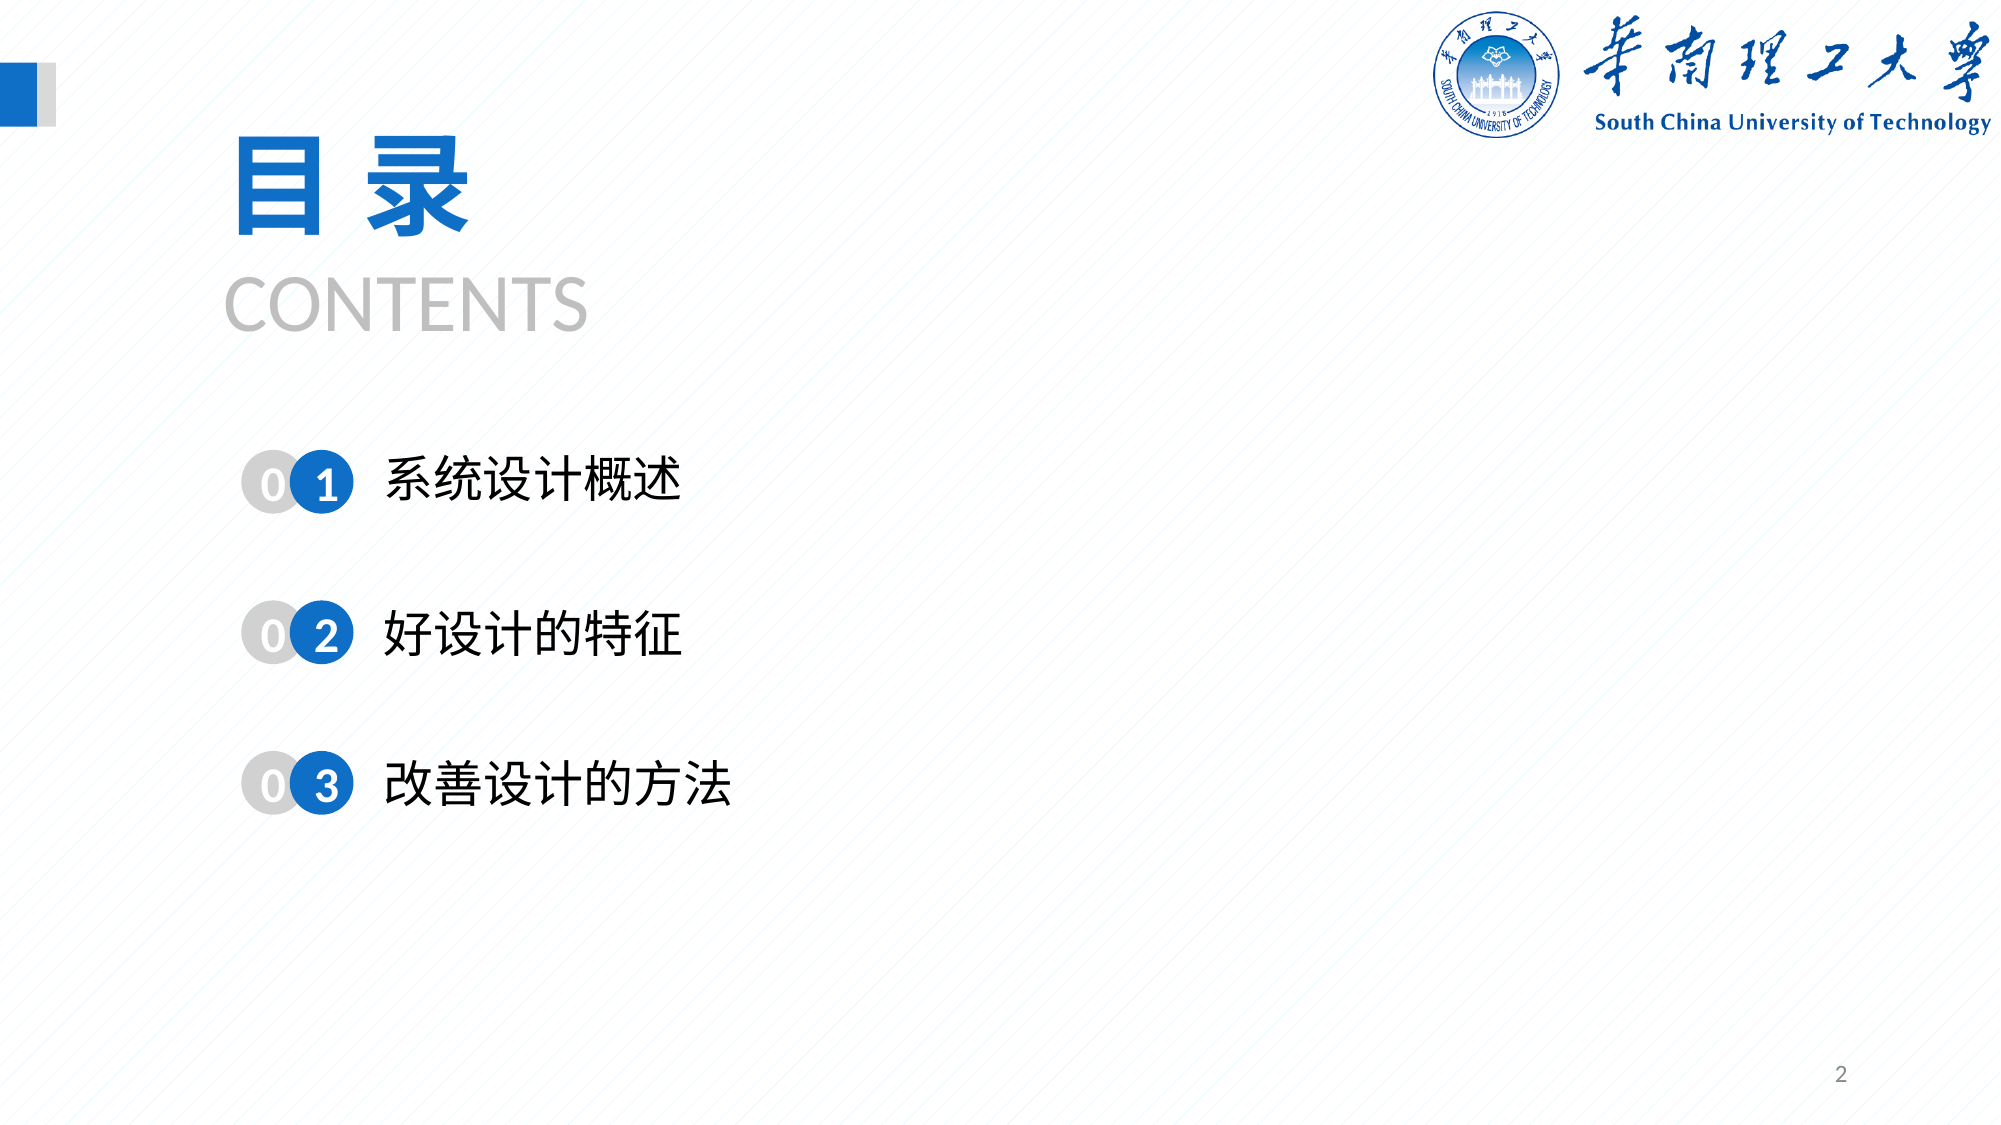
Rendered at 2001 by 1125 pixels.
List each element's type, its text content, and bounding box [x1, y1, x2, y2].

text_box CONTENTS [209, 240, 613, 356]
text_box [241, 583, 919, 682]
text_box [241, 733, 919, 833]
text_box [241, 432, 916, 531]
picture [1433, 11, 1991, 138]
text_box 目 录 [209, 106, 613, 240]
slide_number 2 [1412, 1042, 1863, 1103]
